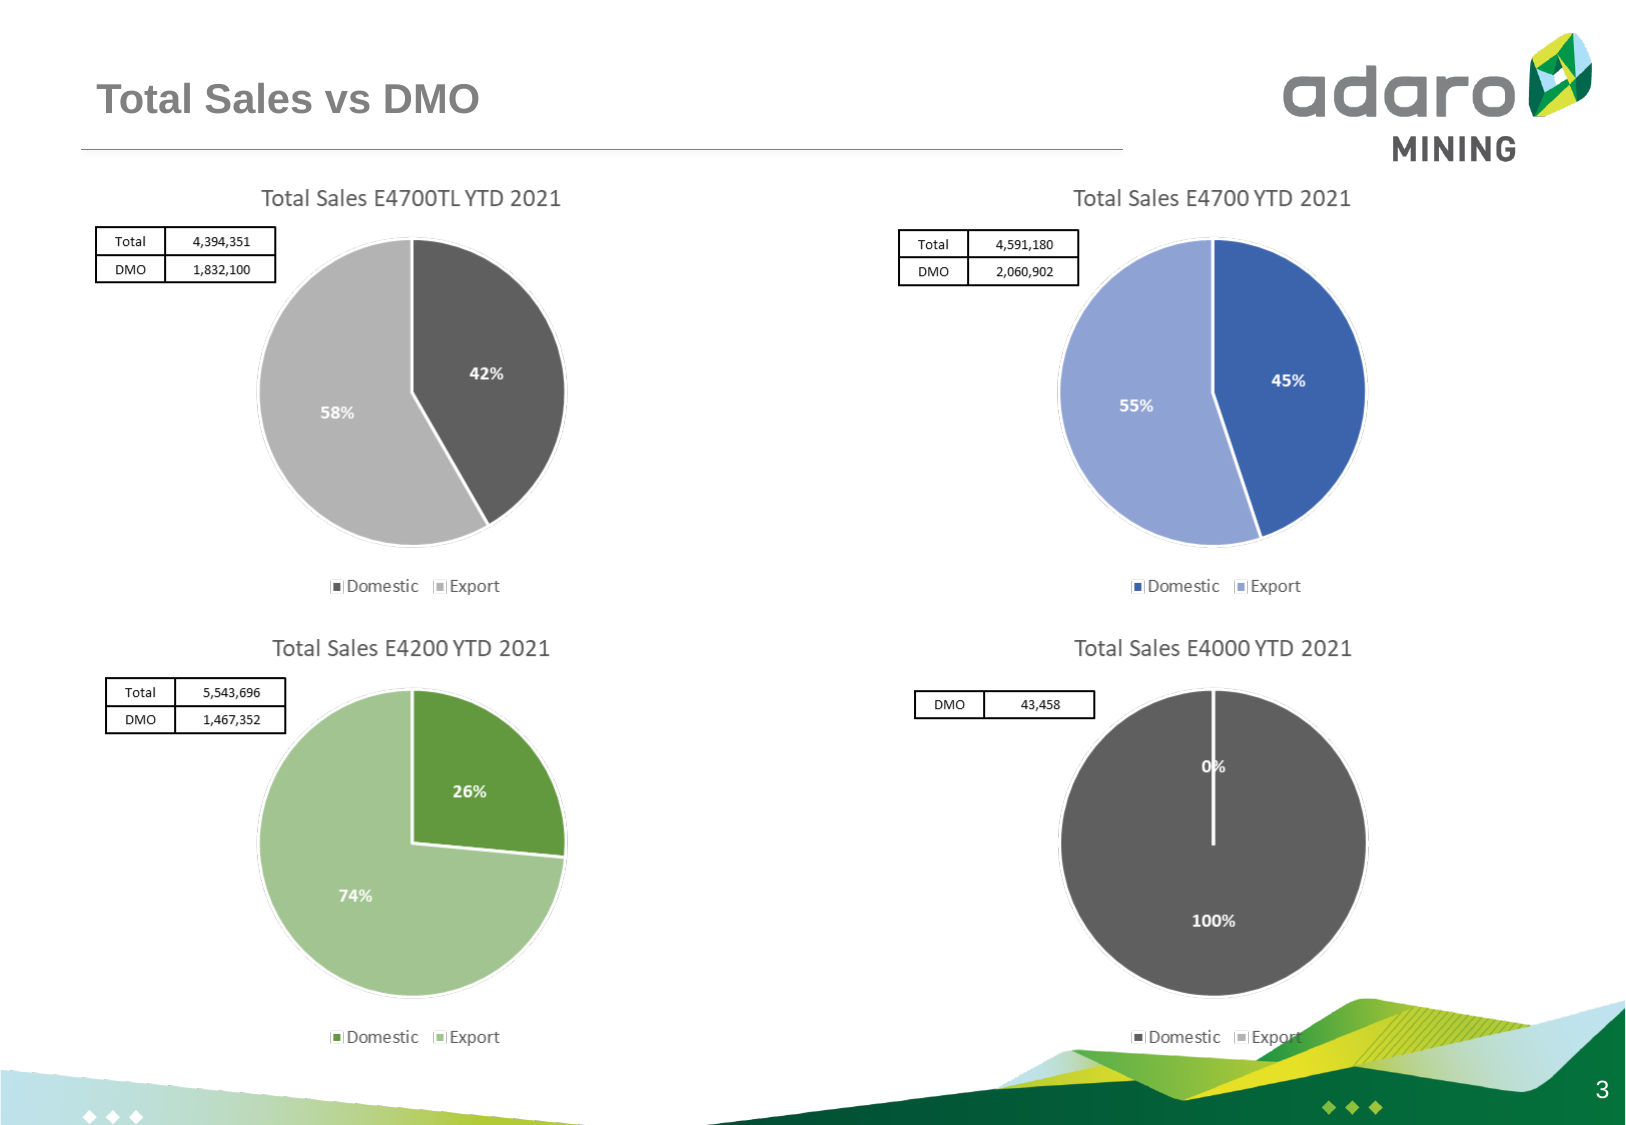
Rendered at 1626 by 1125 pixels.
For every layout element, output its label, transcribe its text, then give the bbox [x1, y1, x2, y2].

title Total Sales vs DMO [81, 27, 1544, 167]
picture [0, 0, 1626, 1125]
